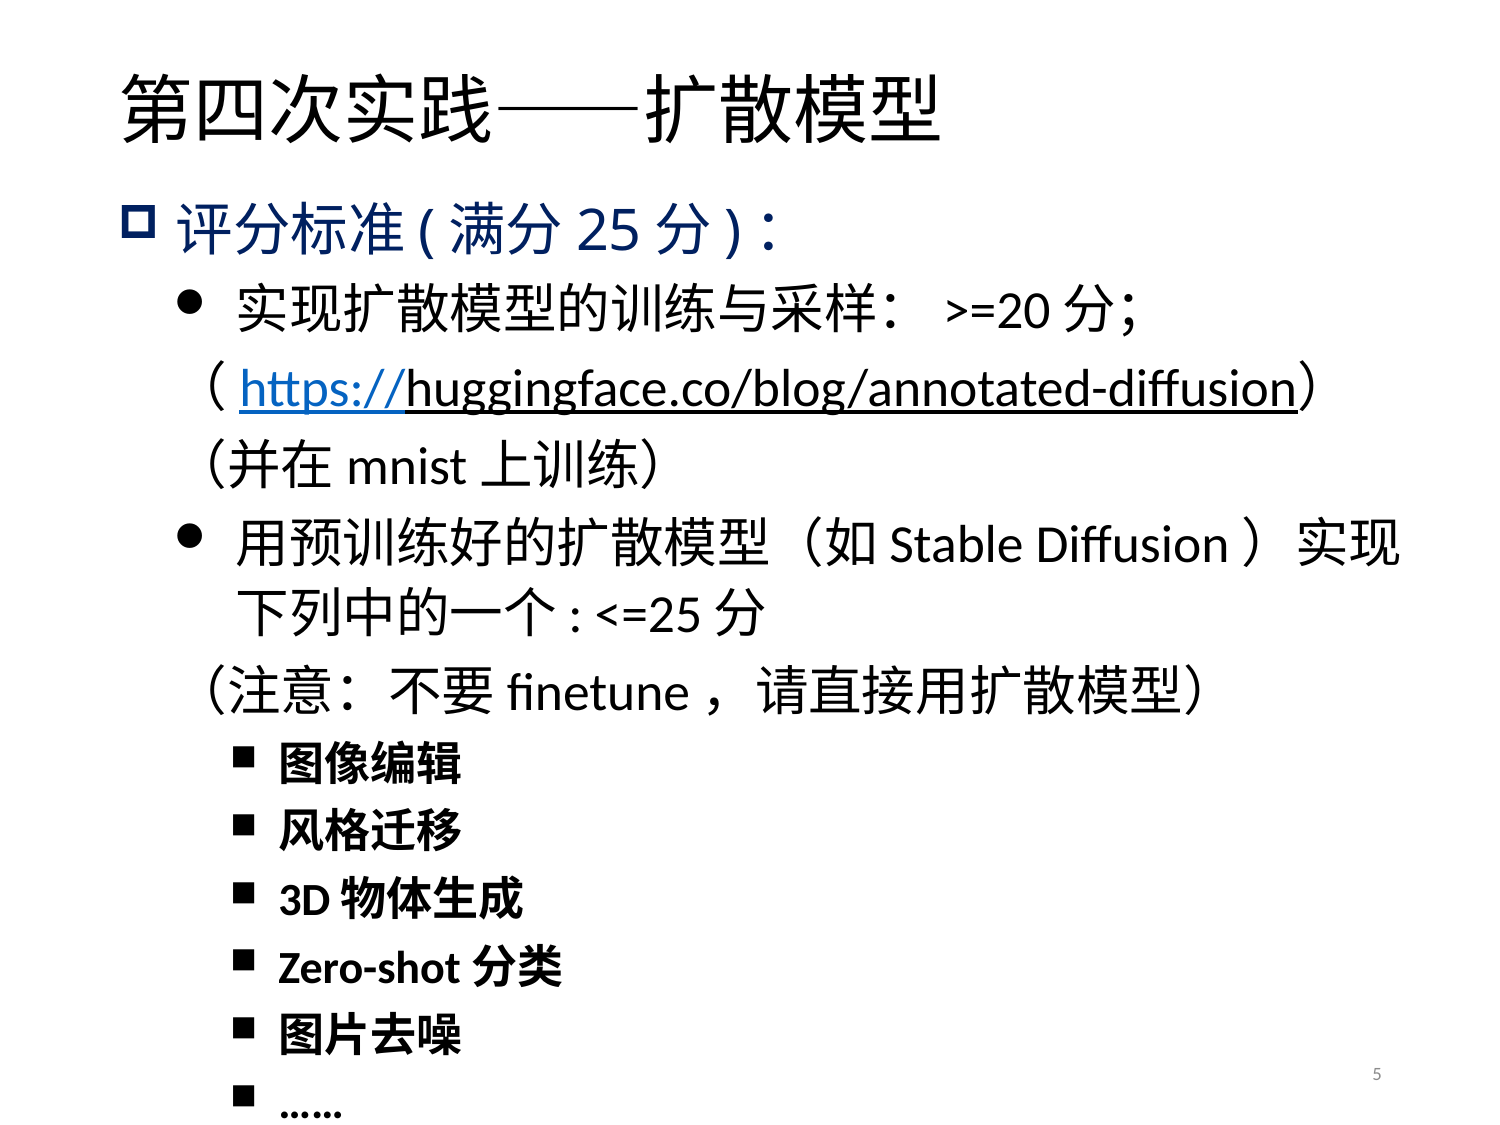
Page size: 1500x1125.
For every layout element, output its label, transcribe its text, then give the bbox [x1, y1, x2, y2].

title 第四次实践——扩散模型 [103, 59, 1397, 167]
slide_number 5 [1059, 1042, 1397, 1103]
list 评分标准(满分25分)： 实现扩散模型的训练与采样：>=20分； （https://huggingface.co/blog/annotated-diffusion） （并在mnist上训练） 用预训练好的扩散模型（如Stable Diffusion）实现下列中的一个: <=25分 （注意：不要finetune，请直接用扩散模型） 图像编辑 风格迁移 3D物体生成 Zero-shot分类 图片去噪 …… [103, 178, 1428, 1125]
